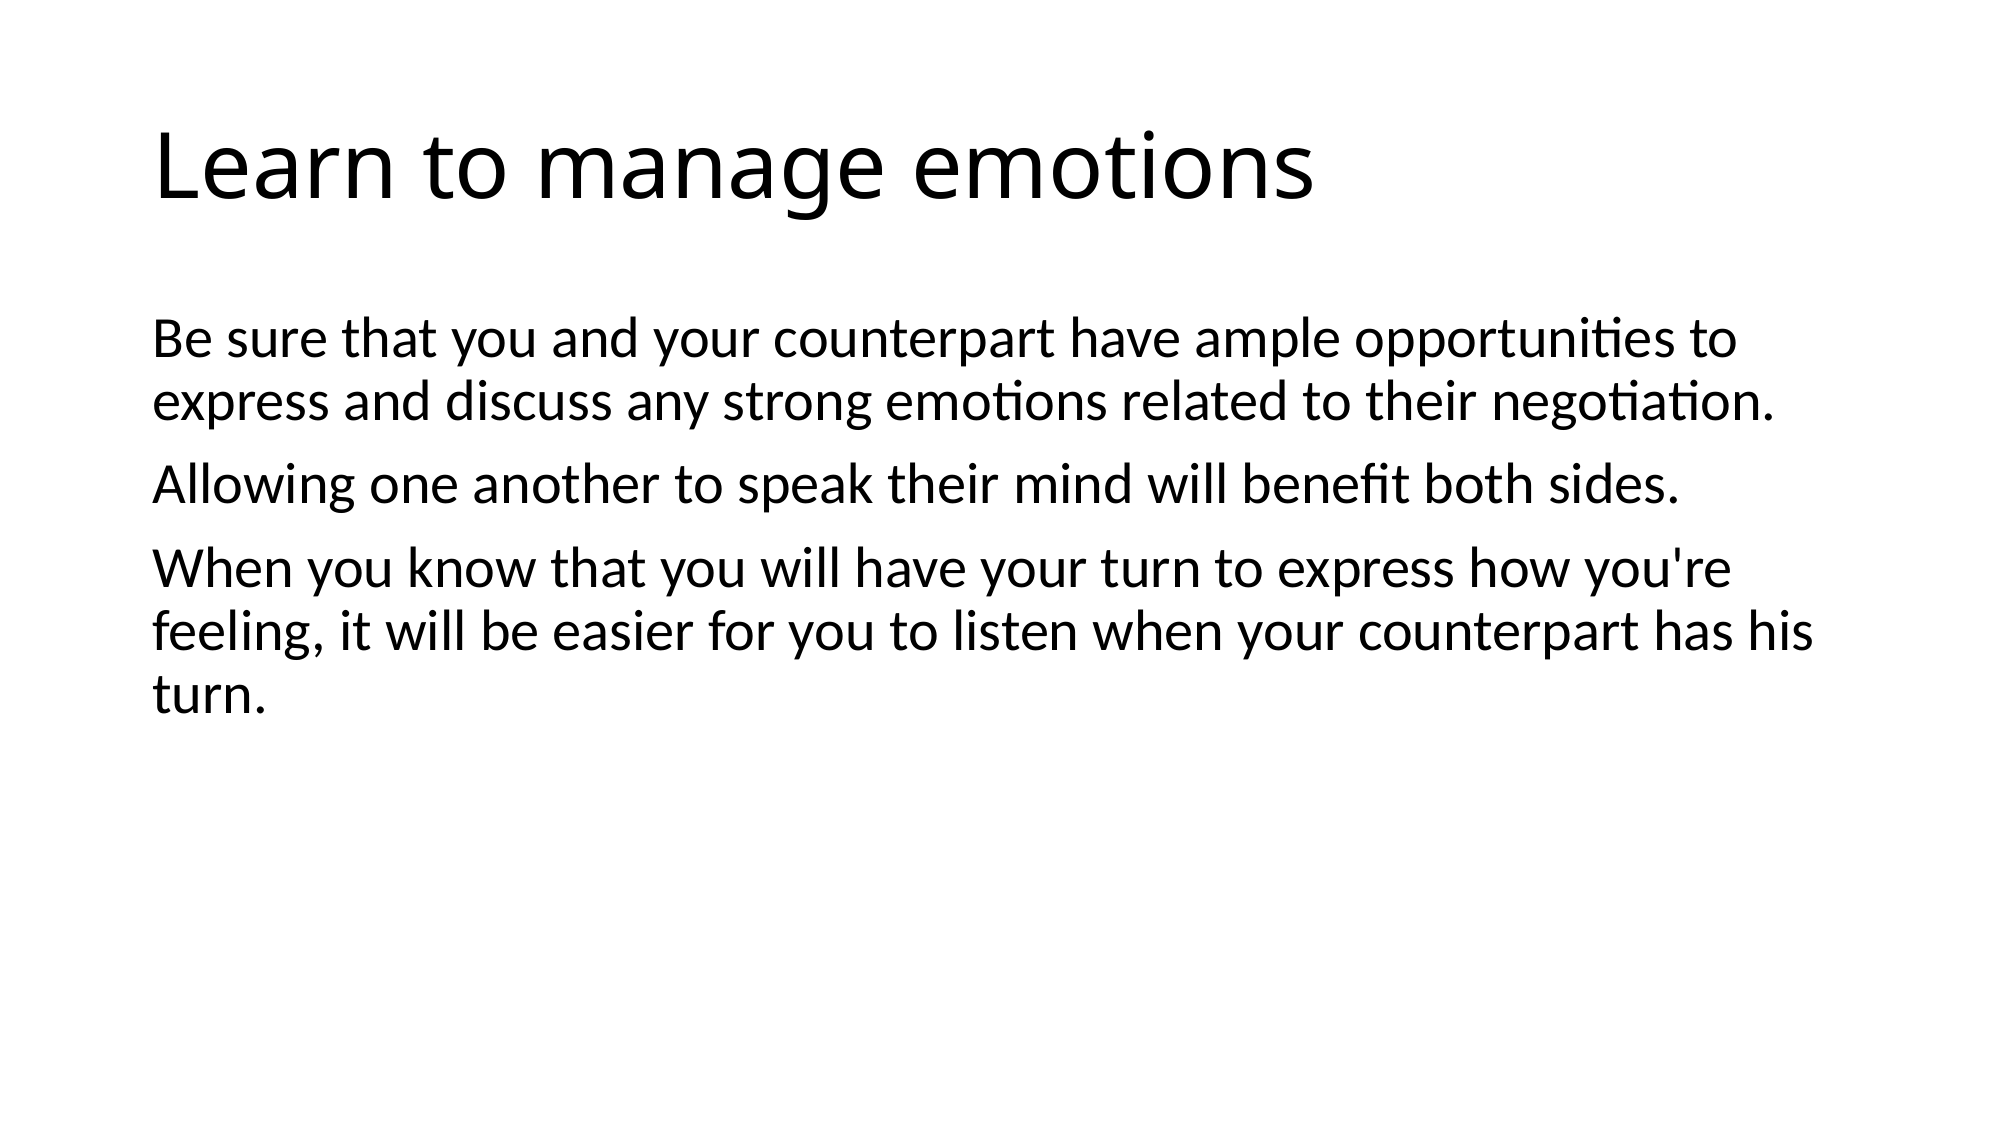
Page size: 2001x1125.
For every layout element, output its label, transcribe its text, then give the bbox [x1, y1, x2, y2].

title Learn to manage emotions [137, 59, 1863, 278]
list Be sure that you and your counterpart have ample opportunities to express and discuss any strong emotions related to their negotiation. Allowing one another to speak their mind will benefit both sides. When you know that you will have your turn to express how you're feeling, it will be easier for you to listen when your counterpart has his turn. [137, 299, 1863, 1014]
